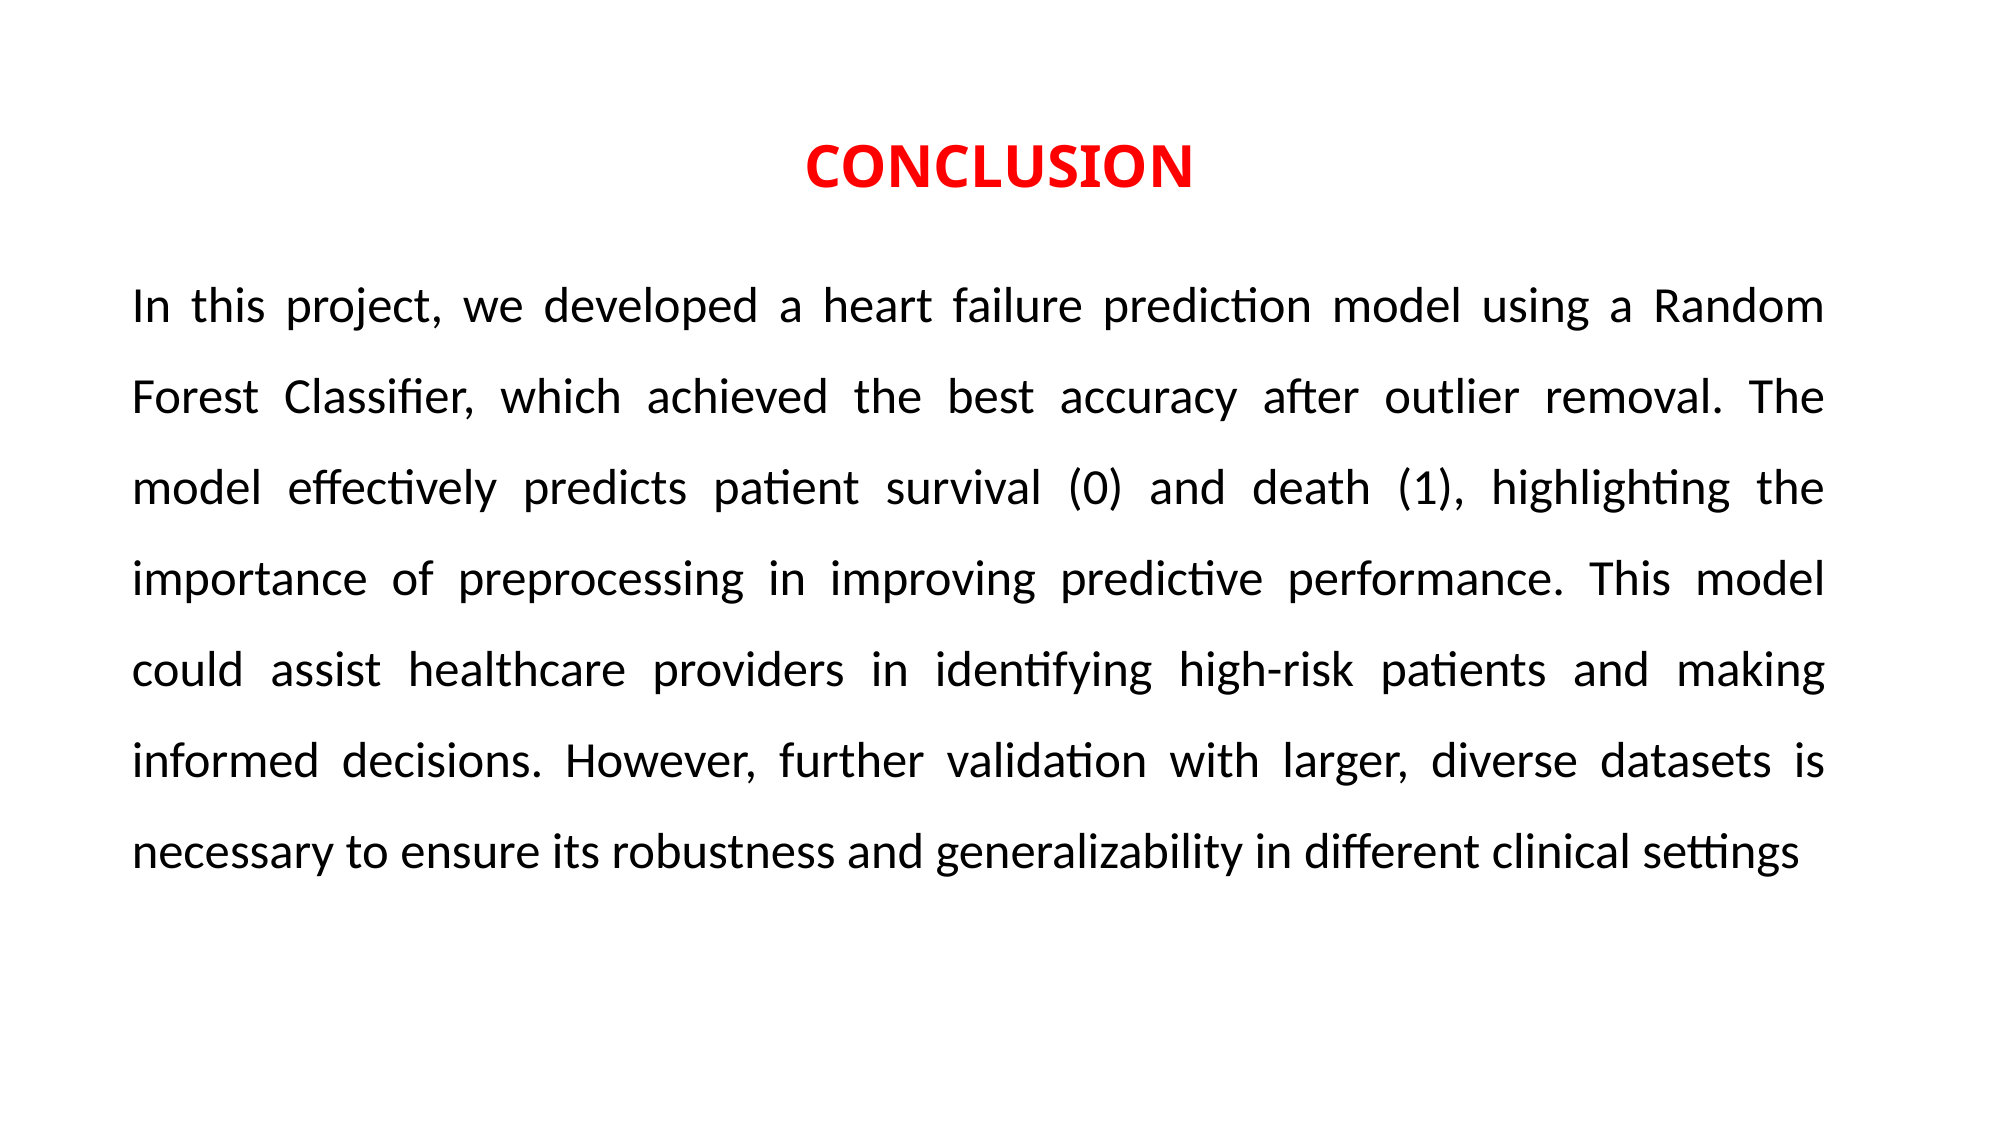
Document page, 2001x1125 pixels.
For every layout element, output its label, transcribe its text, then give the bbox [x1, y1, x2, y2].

title CONCLUSION [137, 59, 1863, 278]
list In this project, we developed a heart failure prediction model using a Random Forest Classifier, which achieved the best accuracy after outlier removal. The model effectively predicts patient survival (0) and death (1), highlighting the importance of preprocessing in improving predictive performance. This model could assist healthcare providers in identifying high-risk patients and making informed decisions. However, further validation with larger, diverse datasets is necessary to ensure its robustness and generalizability in different clinical settings [116, 233, 1842, 948]
